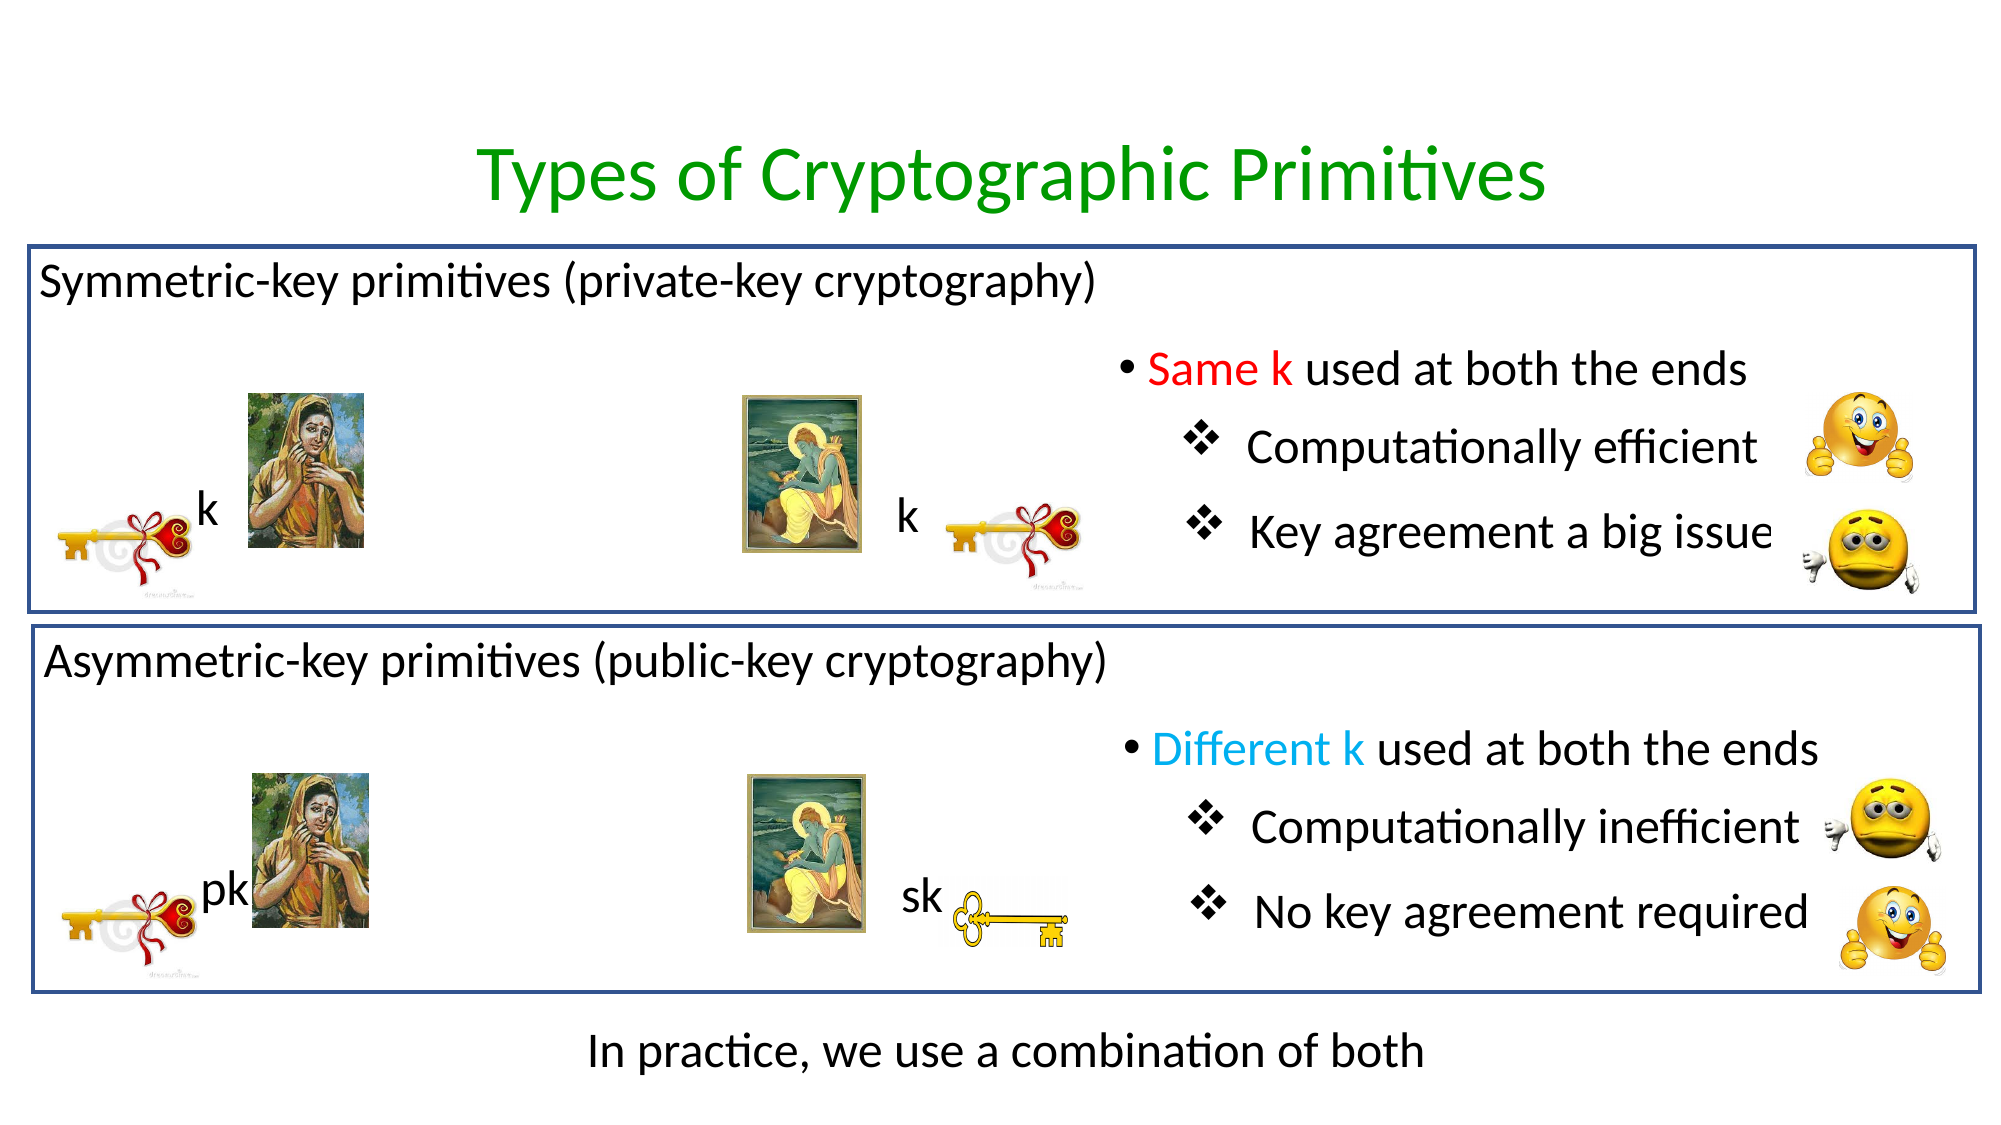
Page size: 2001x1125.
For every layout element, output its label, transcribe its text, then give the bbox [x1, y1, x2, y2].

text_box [28, 619, 1985, 992]
text_box Types of Cryptographic Primitives [122, 114, 1866, 239]
text_box In practice, we use a combination of both [560, 1010, 1467, 1085]
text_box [24, 239, 1976, 612]
